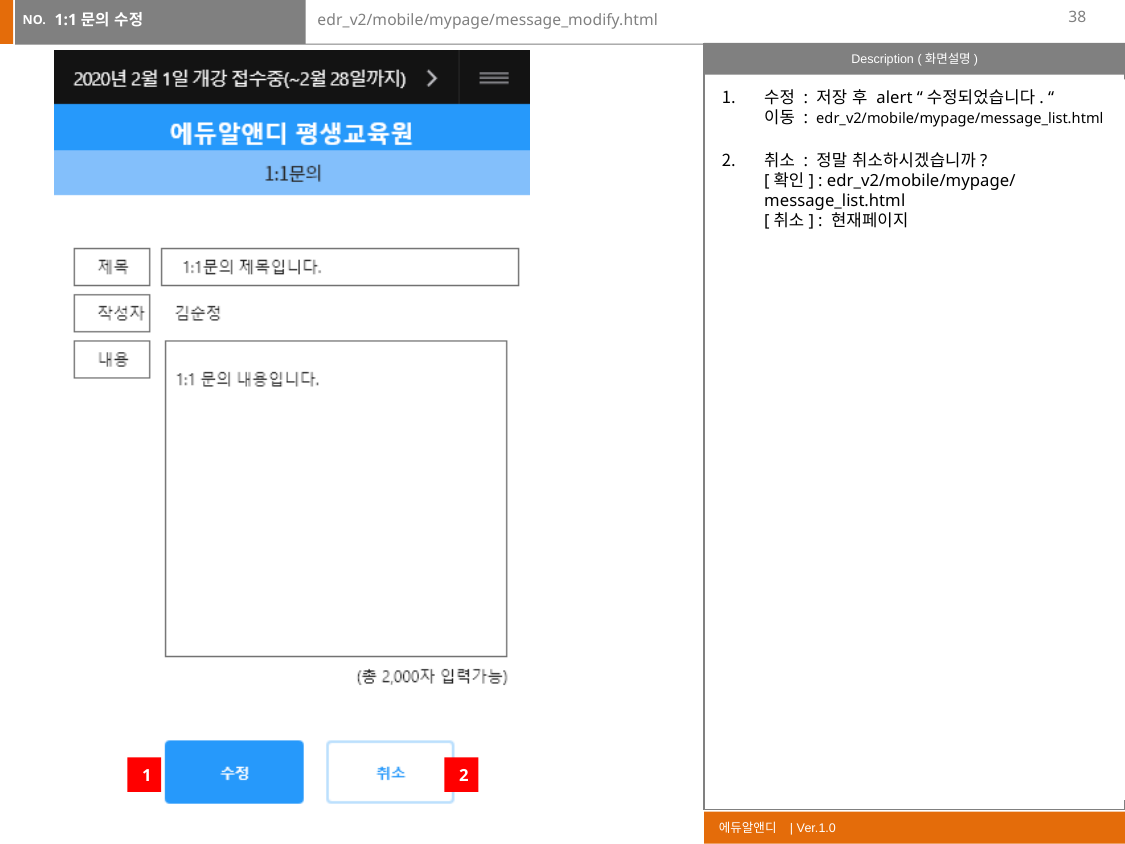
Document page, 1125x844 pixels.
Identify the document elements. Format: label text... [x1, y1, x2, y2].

picture [54, 50, 530, 844]
list 수정 : 저장 후 alert “수정되었습니다. “ 이동 : edr_v2/mobile/mypage/message_list.html 취소 : 정말 취소하시겠습니까? [확인] : edr_v2/mobile/mypage/message_list.html [취소] : 현재페이지 [716, 79, 1125, 800]
list 1:1문의 수정 [54, 2, 254, 38]
title edr_v2/mobile/mypage/message_modify.html [302, 2, 968, 39]
